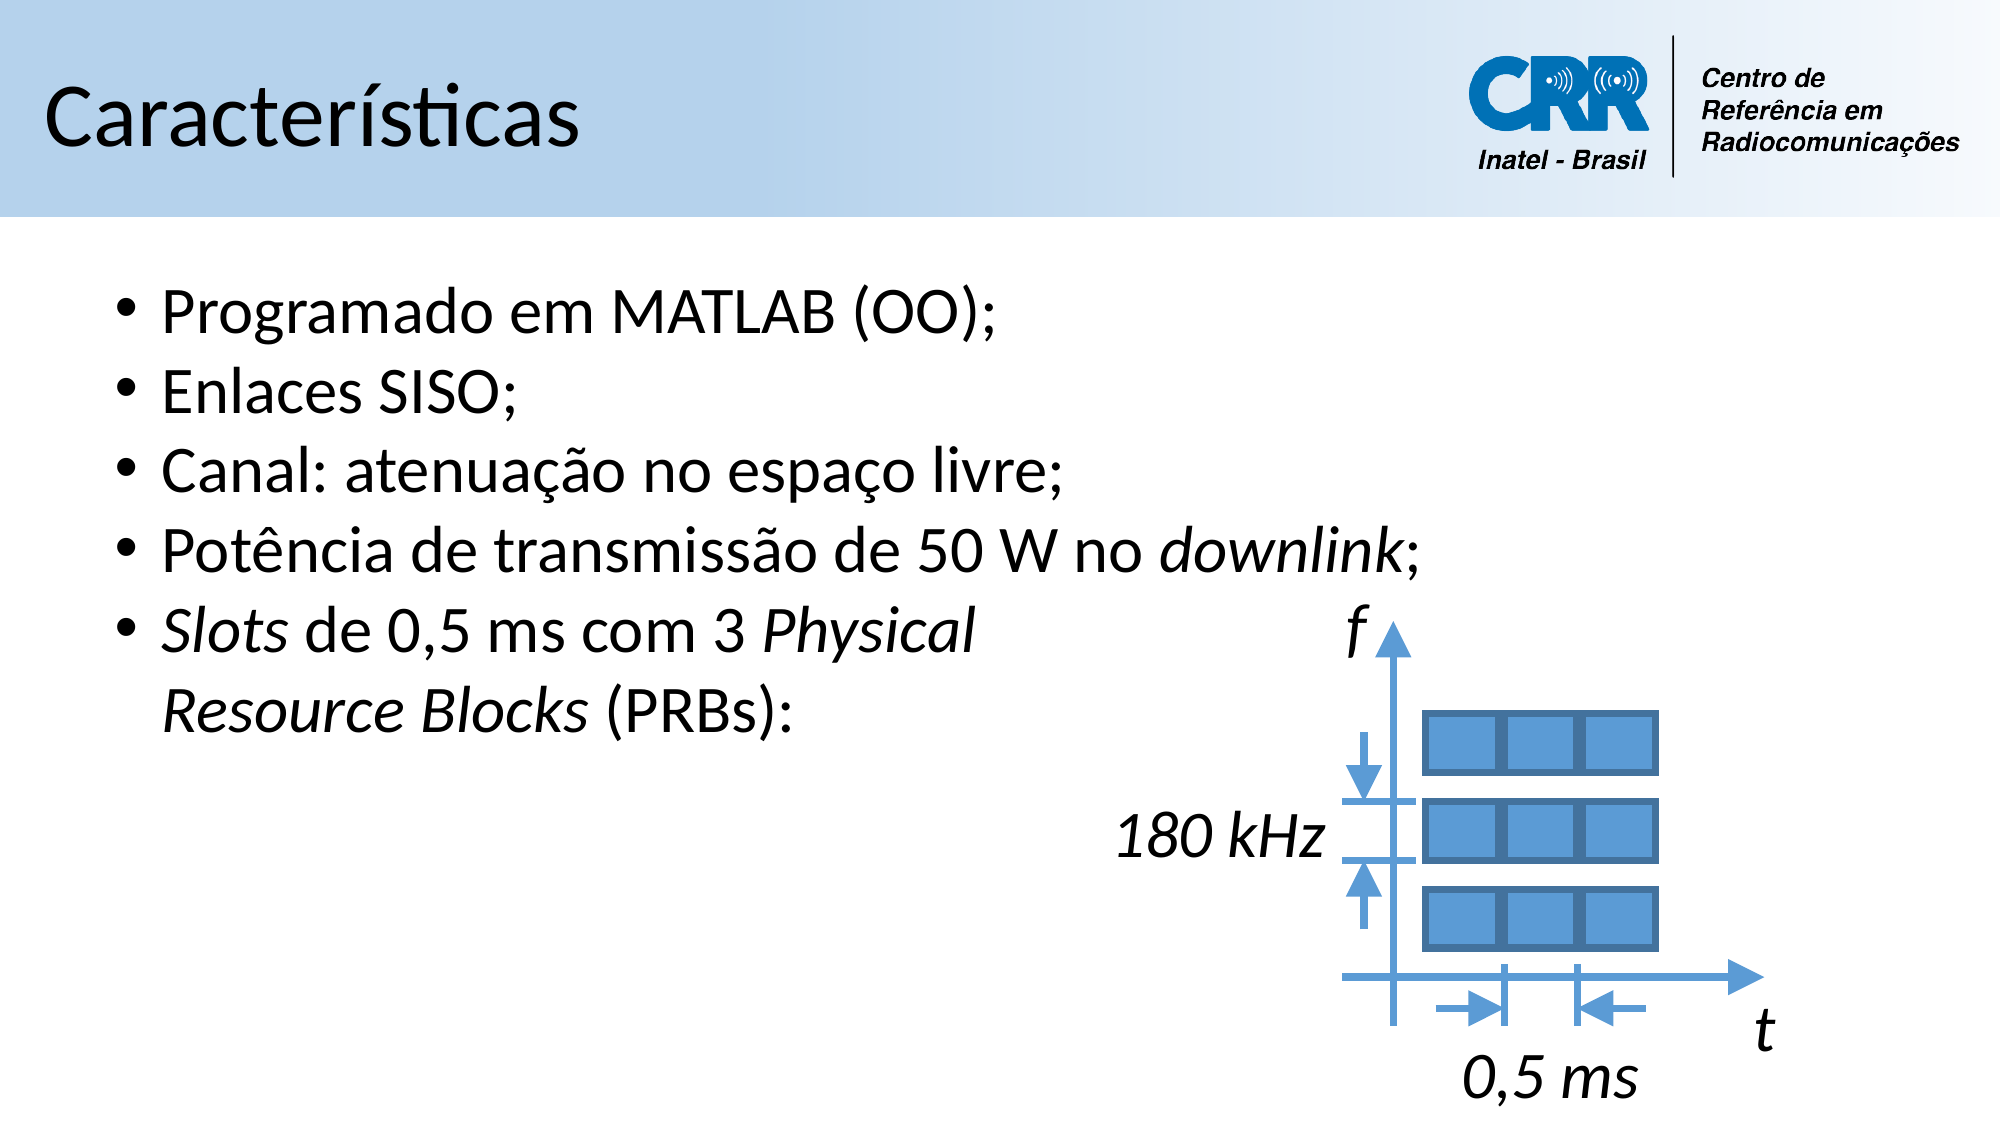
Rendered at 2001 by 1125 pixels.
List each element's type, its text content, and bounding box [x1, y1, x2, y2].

text_box [1582, 801, 1657, 861]
text_box [1582, 888, 1657, 949]
text_box [1582, 713, 1657, 774]
text_box [1425, 713, 1499, 774]
text_box 180 kHz [1096, 782, 1341, 878]
text_box f [1331, 576, 1382, 671]
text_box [0, 0, 2000, 217]
text_box 0,5 ms [1446, 1024, 1655, 1120]
text_box [1503, 888, 1578, 949]
text_box [1503, 713, 1578, 774]
text_box [1425, 801, 1499, 861]
text_box Programado em MATLAB (OO); Enlaces SISO; Canal: atenuação no espaço livre; Potência de transmissão de 50 W no downlink; Slots de 0,5 ms com 3 Physical Resource Blocks (PRBs): [99, 259, 1882, 754]
text_box t [1738, 977, 1791, 1072]
text_box [1425, 888, 1499, 949]
text_box [1503, 801, 1578, 861]
